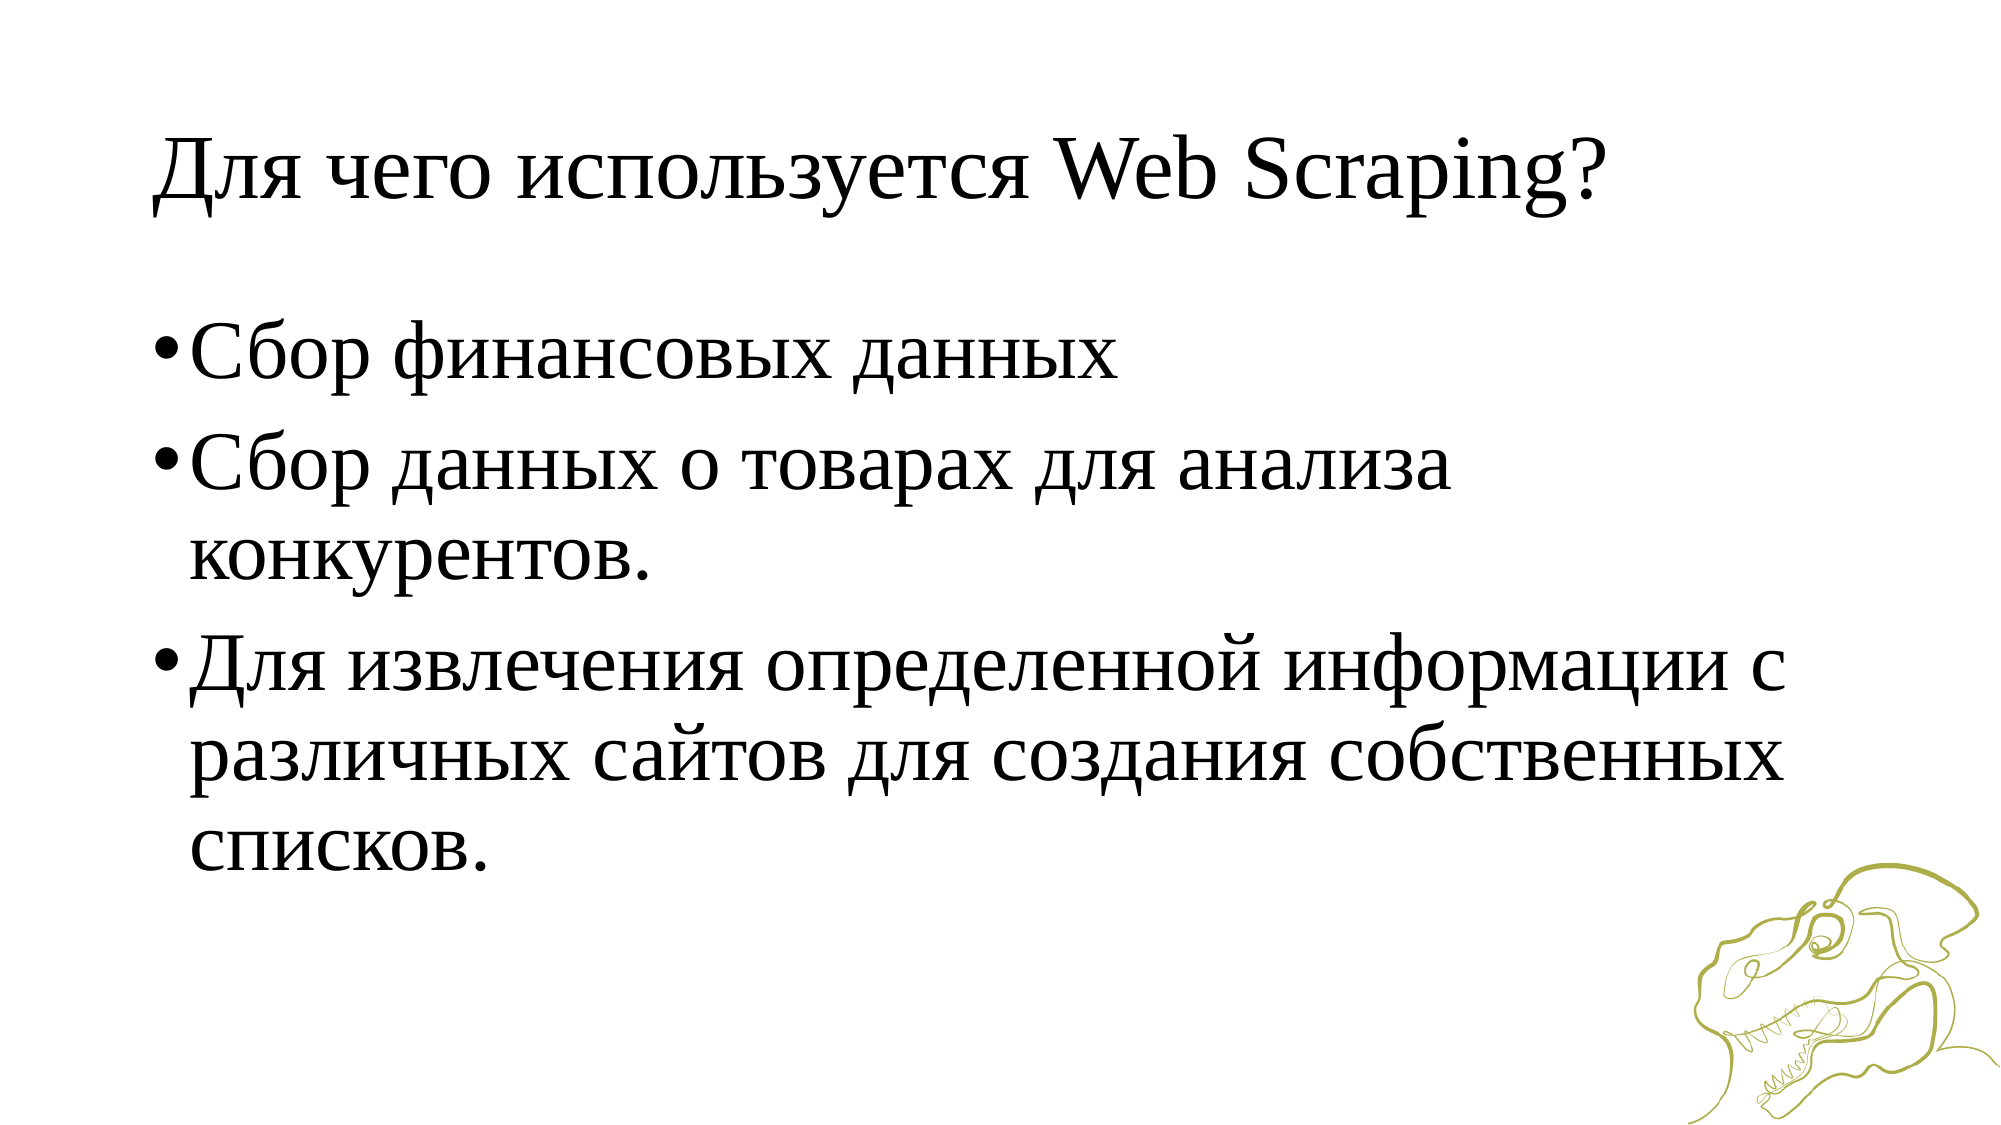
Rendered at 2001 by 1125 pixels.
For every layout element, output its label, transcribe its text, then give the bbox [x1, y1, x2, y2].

title Для чего используется Web Scraping? [137, 59, 1863, 278]
list Сбор финансовых данных Сбор данных о товарах для анализа конкурентов. Для извлечения определенной информации с различных сайтов для создания собственных списков. [137, 299, 1863, 1014]
picture [1688, 857, 2000, 1125]
